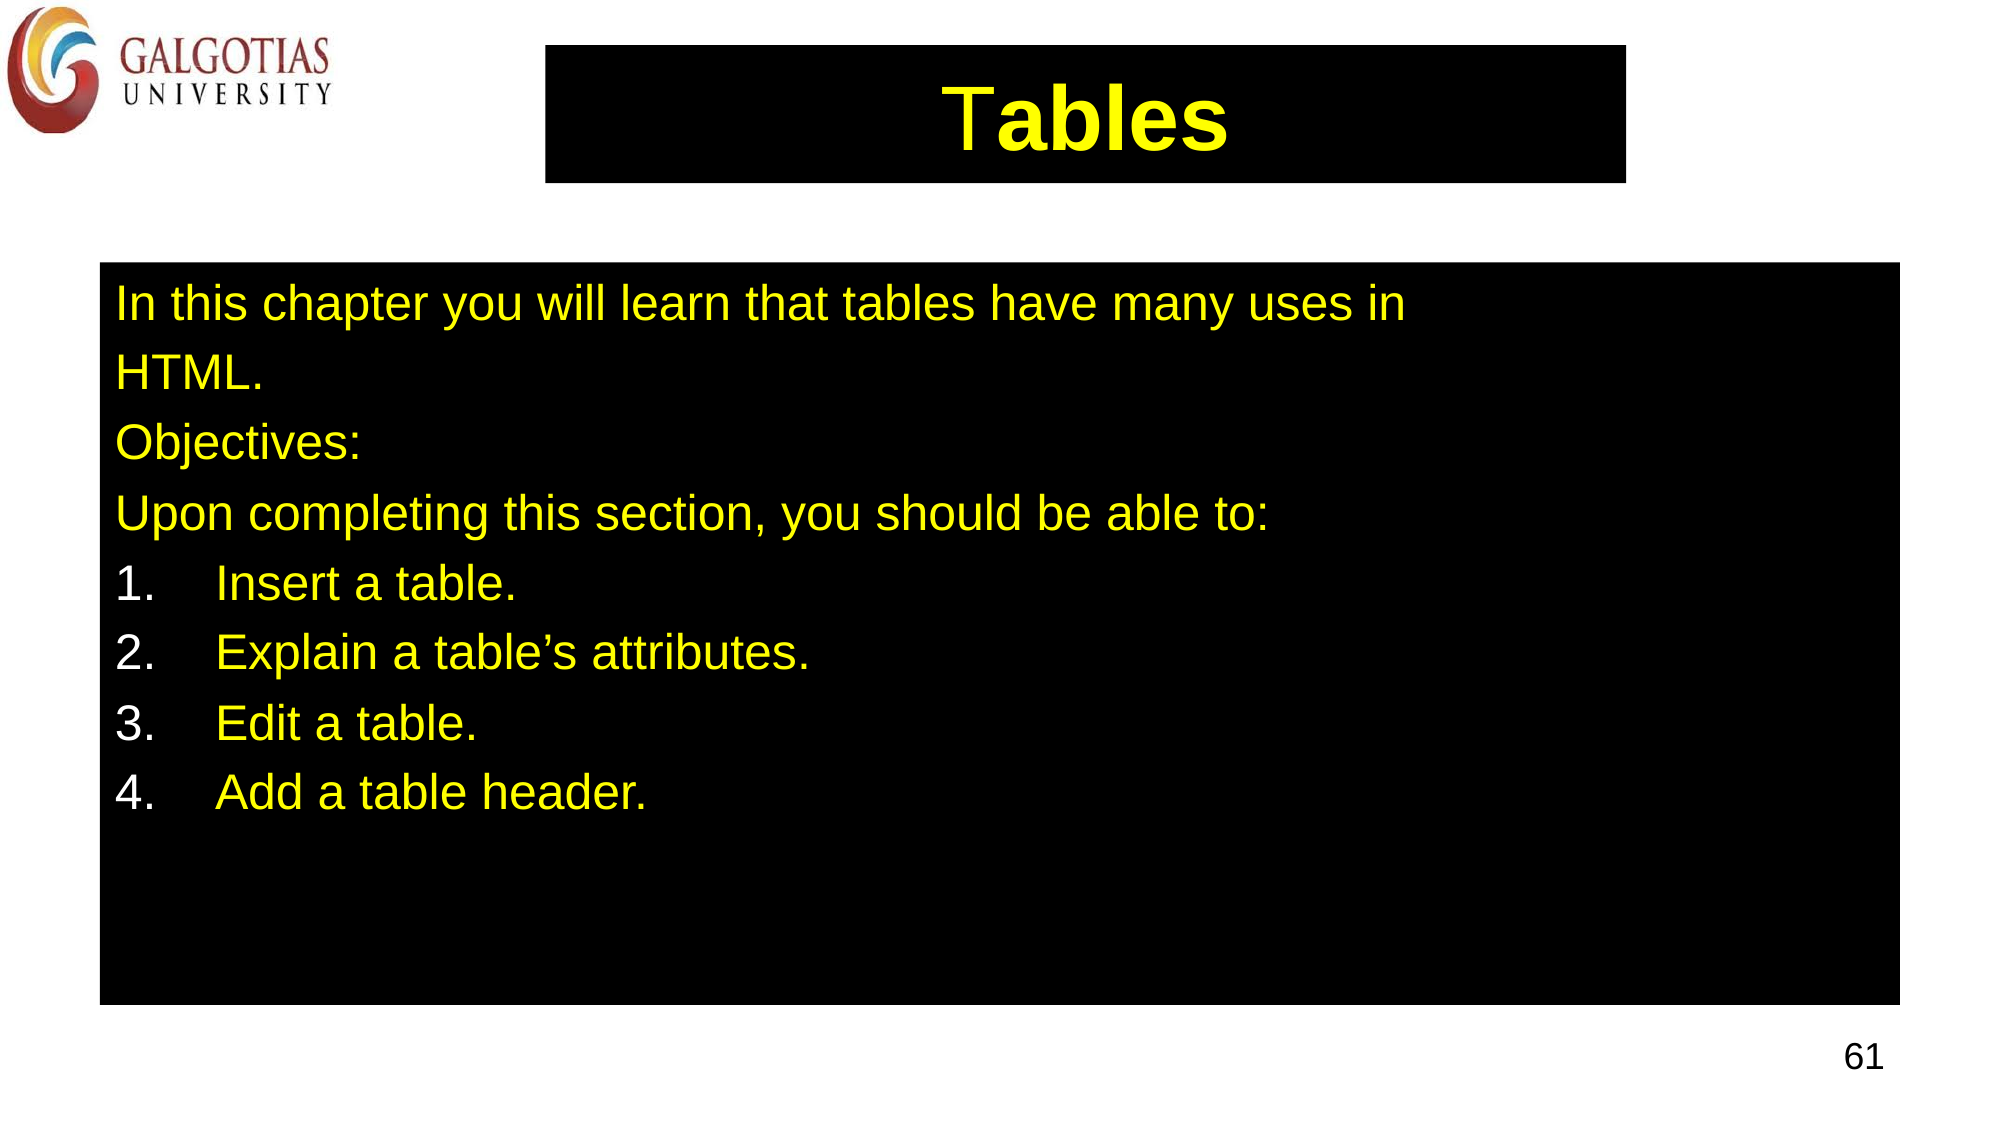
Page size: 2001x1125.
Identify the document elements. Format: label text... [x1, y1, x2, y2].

list In this chapter you will learn that tables have many uses in HTML. Objectives: Upon completing this section, you should be able to: Insert a table. Explain a table’s attributes. Edit a table. Add a table header. [99, 262, 1900, 1005]
picture [0, 0, 338, 138]
slide_number 61 [1433, 1024, 1900, 1103]
title Tables [545, 45, 1627, 184]
